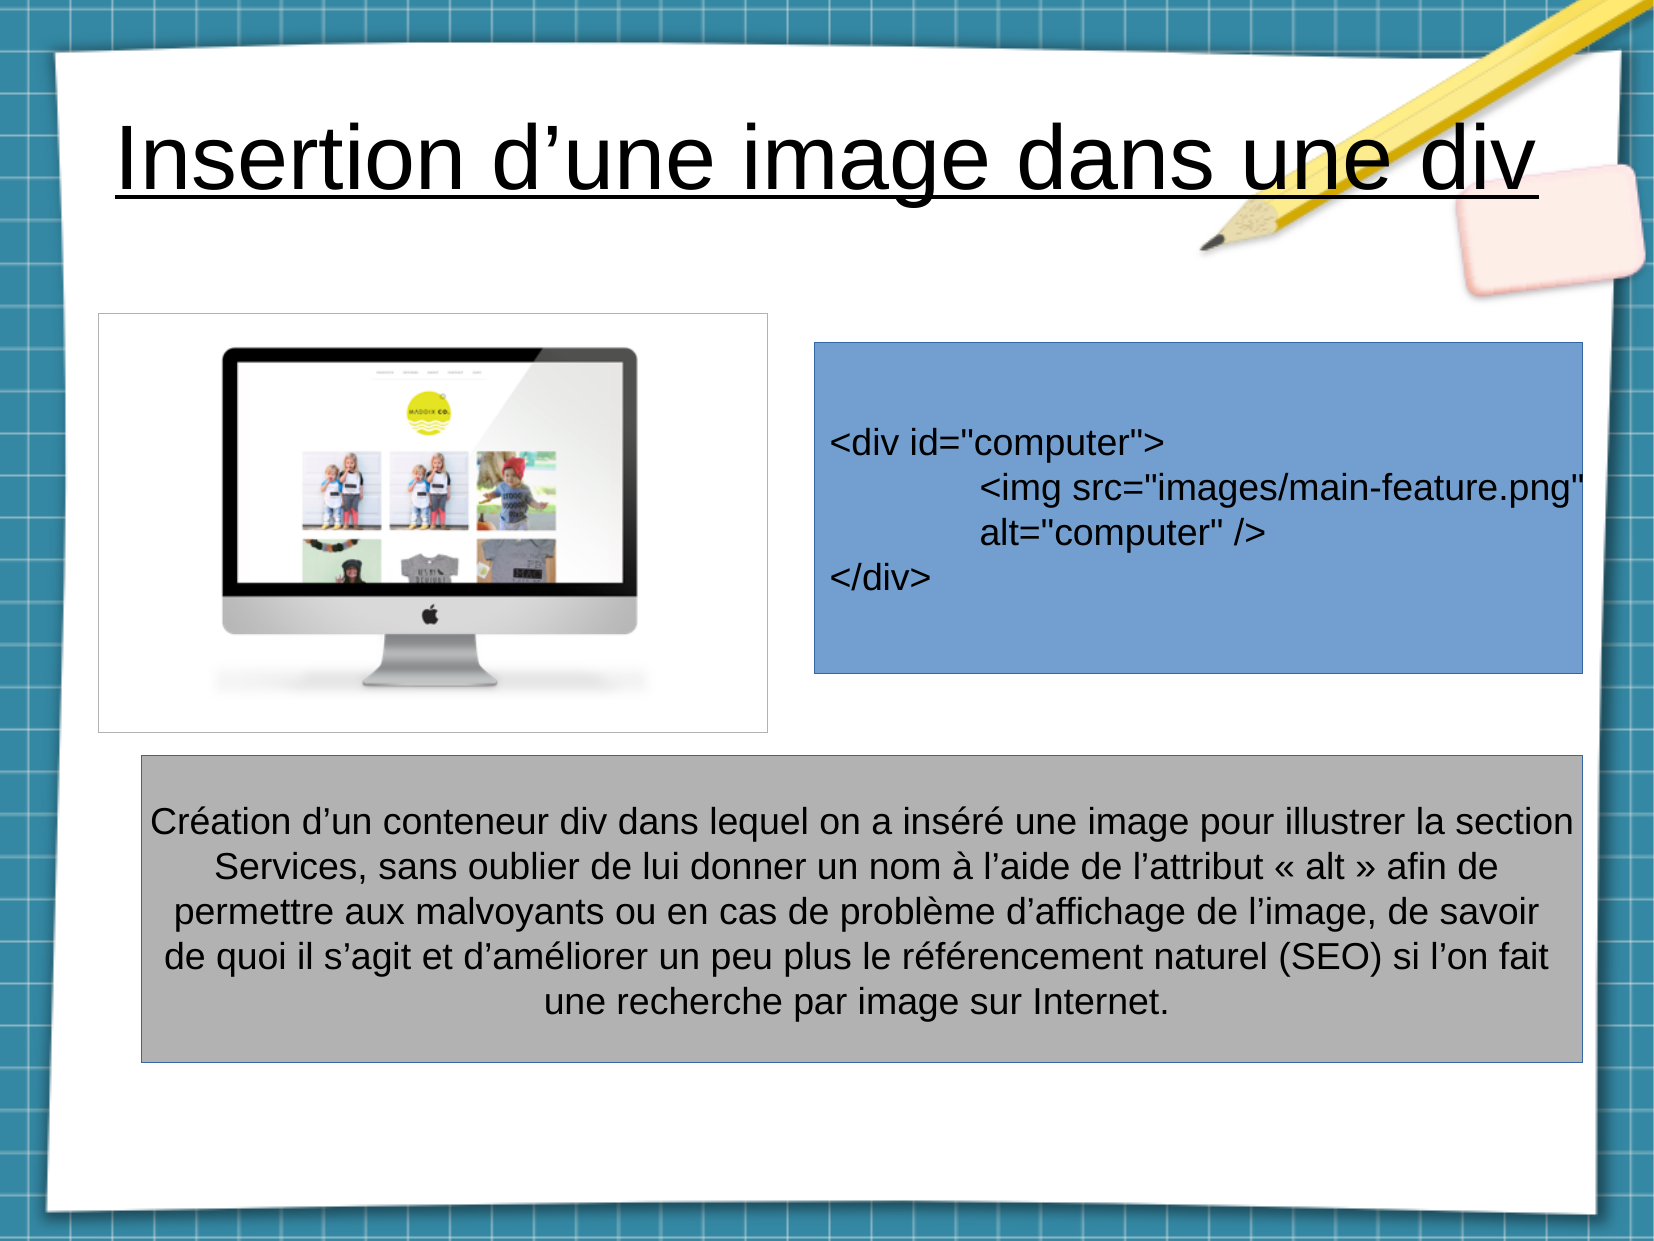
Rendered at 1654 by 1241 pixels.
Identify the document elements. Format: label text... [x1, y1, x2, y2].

text_box Insertion d’une image dans une div [82, 49, 1571, 257]
picture [0, 0, 1654, 1241]
text_box Création d’un conteneur div dans lequel on a inséré une image pour illustrer la section Services, sans oublier de lui donner un nom à l’aide de l’attribut « alt » afin de permettre aux malvoyants ou en cas de problème d’affichage de l’image, de savoir de quoi il s’agit et d’améliorer un peu plus le référencement naturel (SEO) si l’on fait une recherche par image sur Internet. [141, 755, 1583, 1063]
text_box <div id="computer"> <img src="images/main-feature.png" alt="computer" /> </div> [814, 342, 1583, 674]
